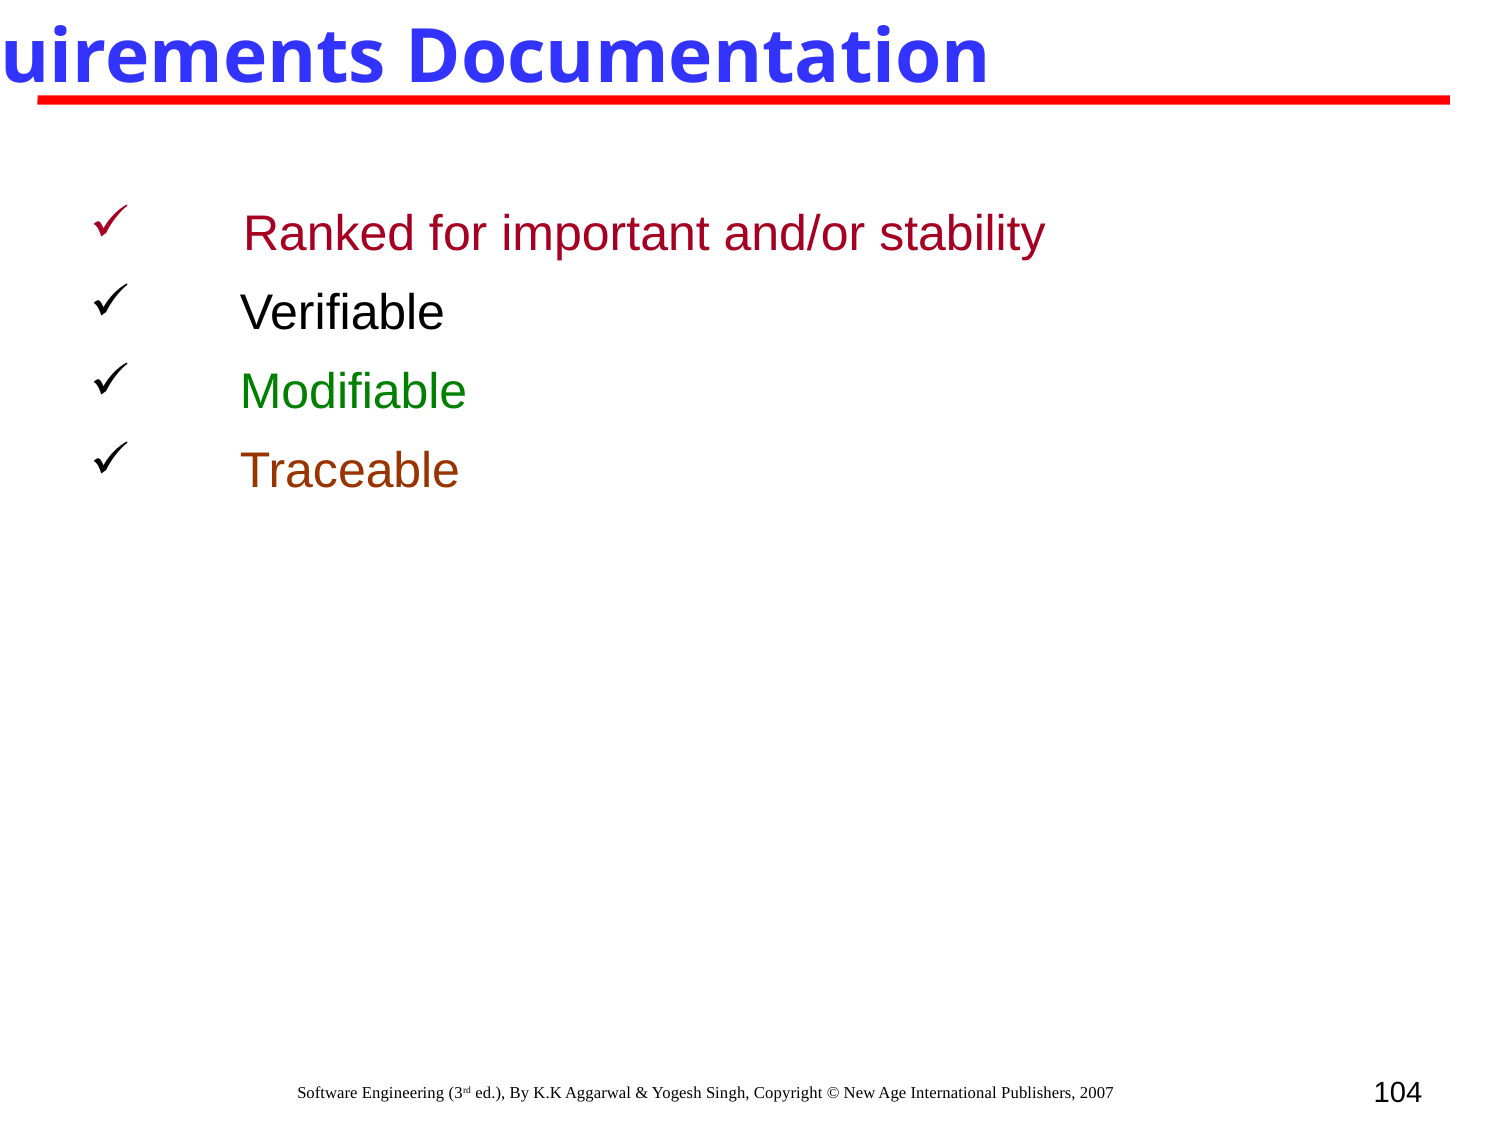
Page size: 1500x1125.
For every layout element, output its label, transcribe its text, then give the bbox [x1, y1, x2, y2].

text_box Requirements Documentation [0, 0, 1007, 105]
slide_number 104 [1087, 1065, 1438, 1116]
text_box Ranked for important and/or stability Verifiable Modifiable Traceable [74, 200, 1213, 506]
